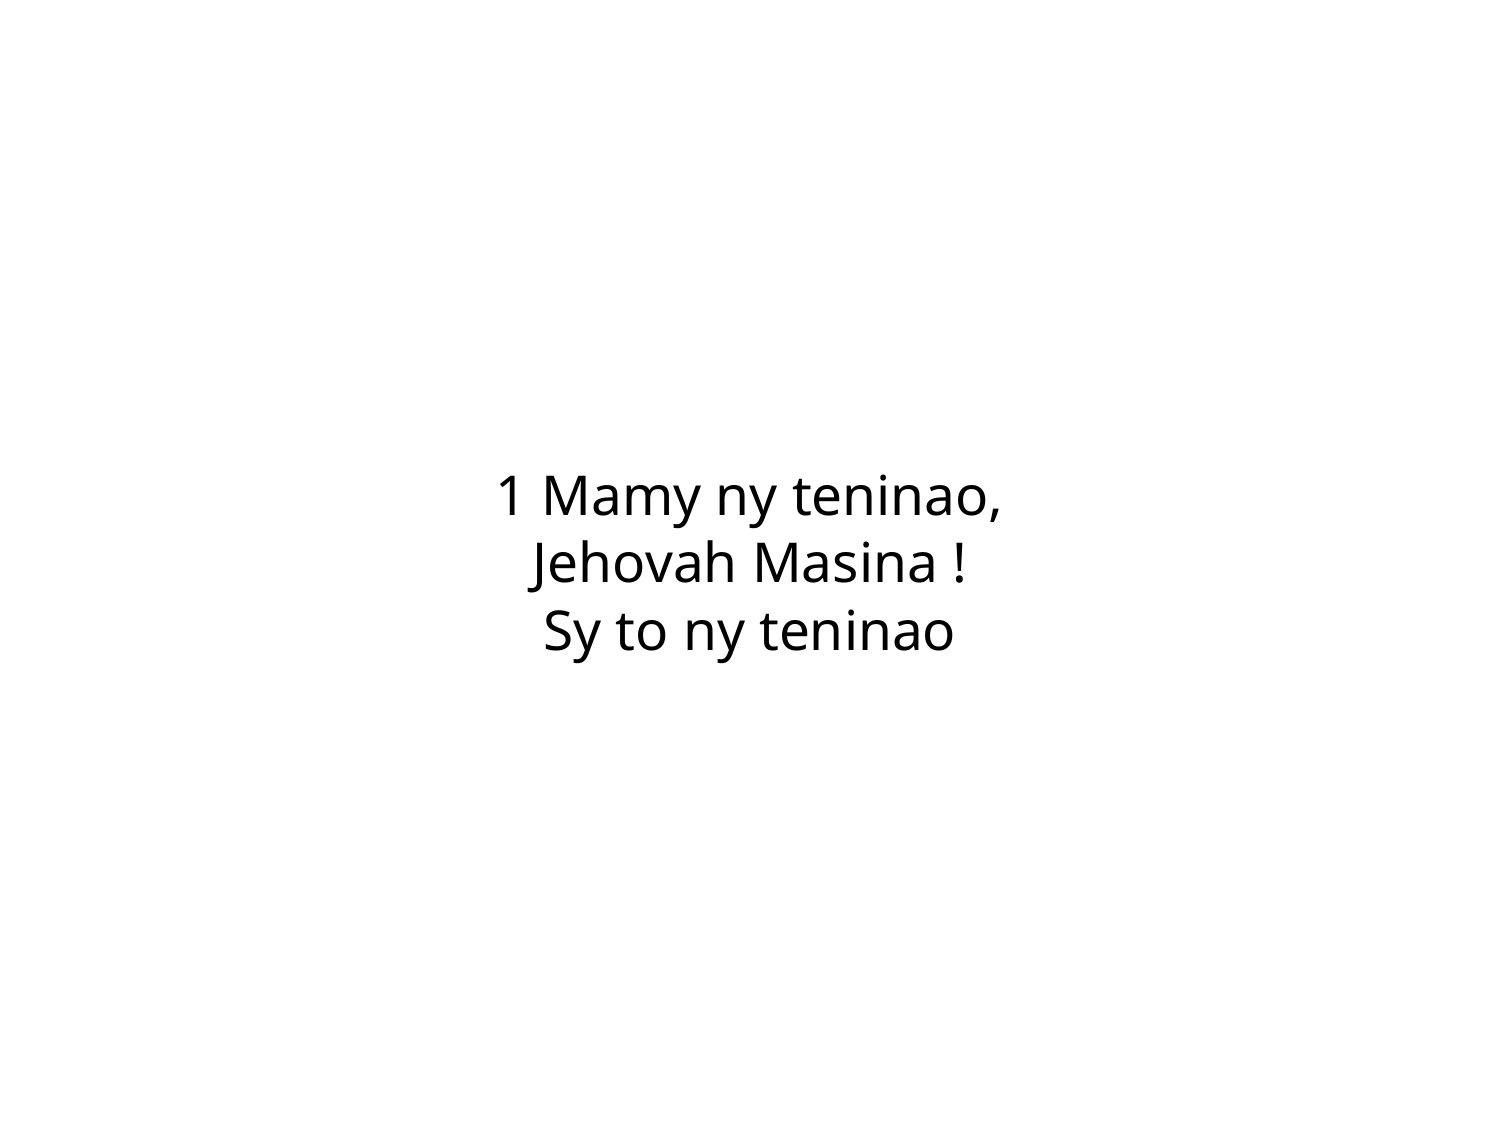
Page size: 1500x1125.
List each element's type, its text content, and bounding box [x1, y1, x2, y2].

title 1 Mamy ny teninao, Jehovah Masina ! Sy to ny teninao [103, 453, 1397, 672]
